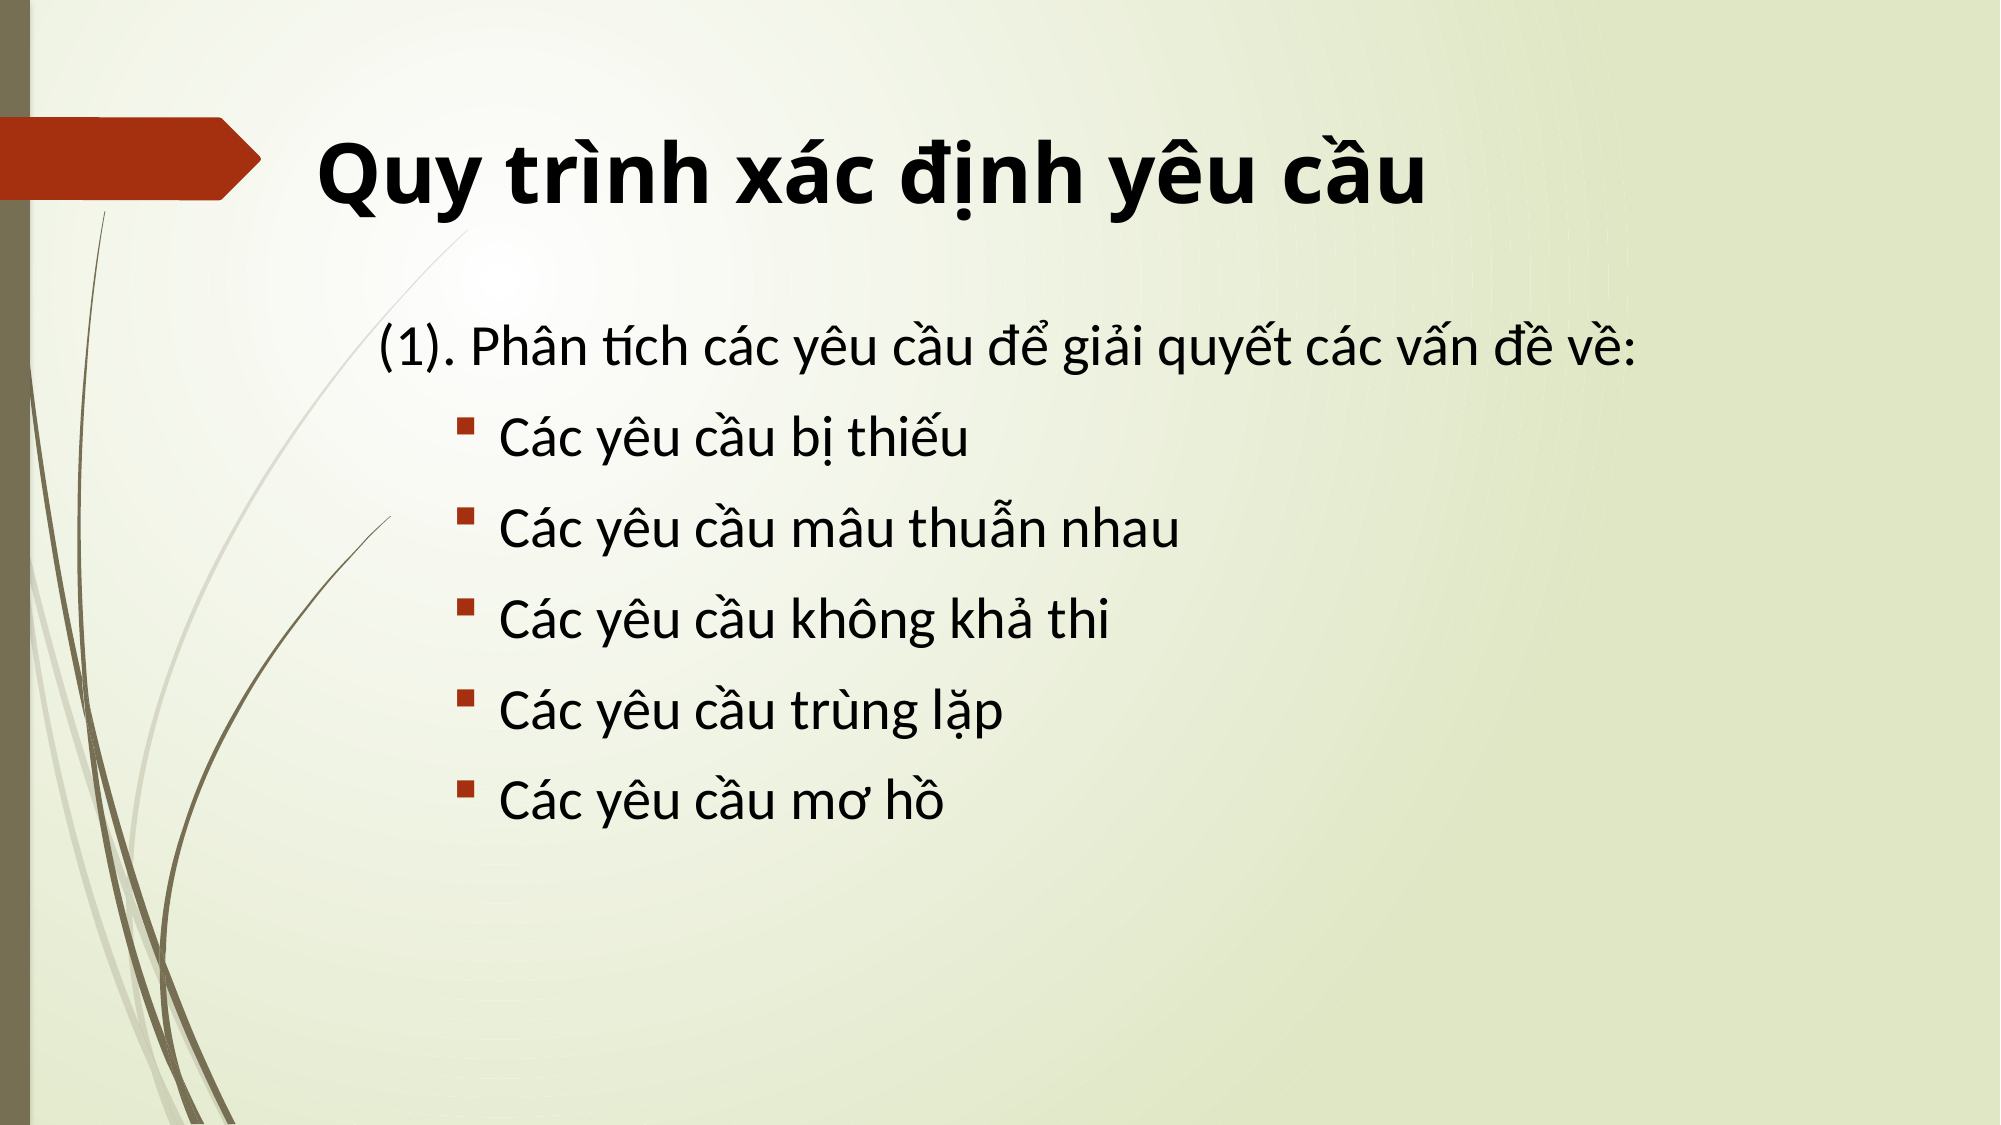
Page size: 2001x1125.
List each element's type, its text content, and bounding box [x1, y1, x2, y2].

list (1). Phân tích các yêu cầu để giải quyết các vấn đề về: Các yêu cầu bị thiếu Các yêu cầu mâu thuẫn nhau Các yêu cầu không khả thi Các yêu cầu trùng lặp Các yêu cầu mơ hồ [362, 299, 1825, 920]
title Quy trình xác định yêu cầu [300, 112, 1762, 222]
